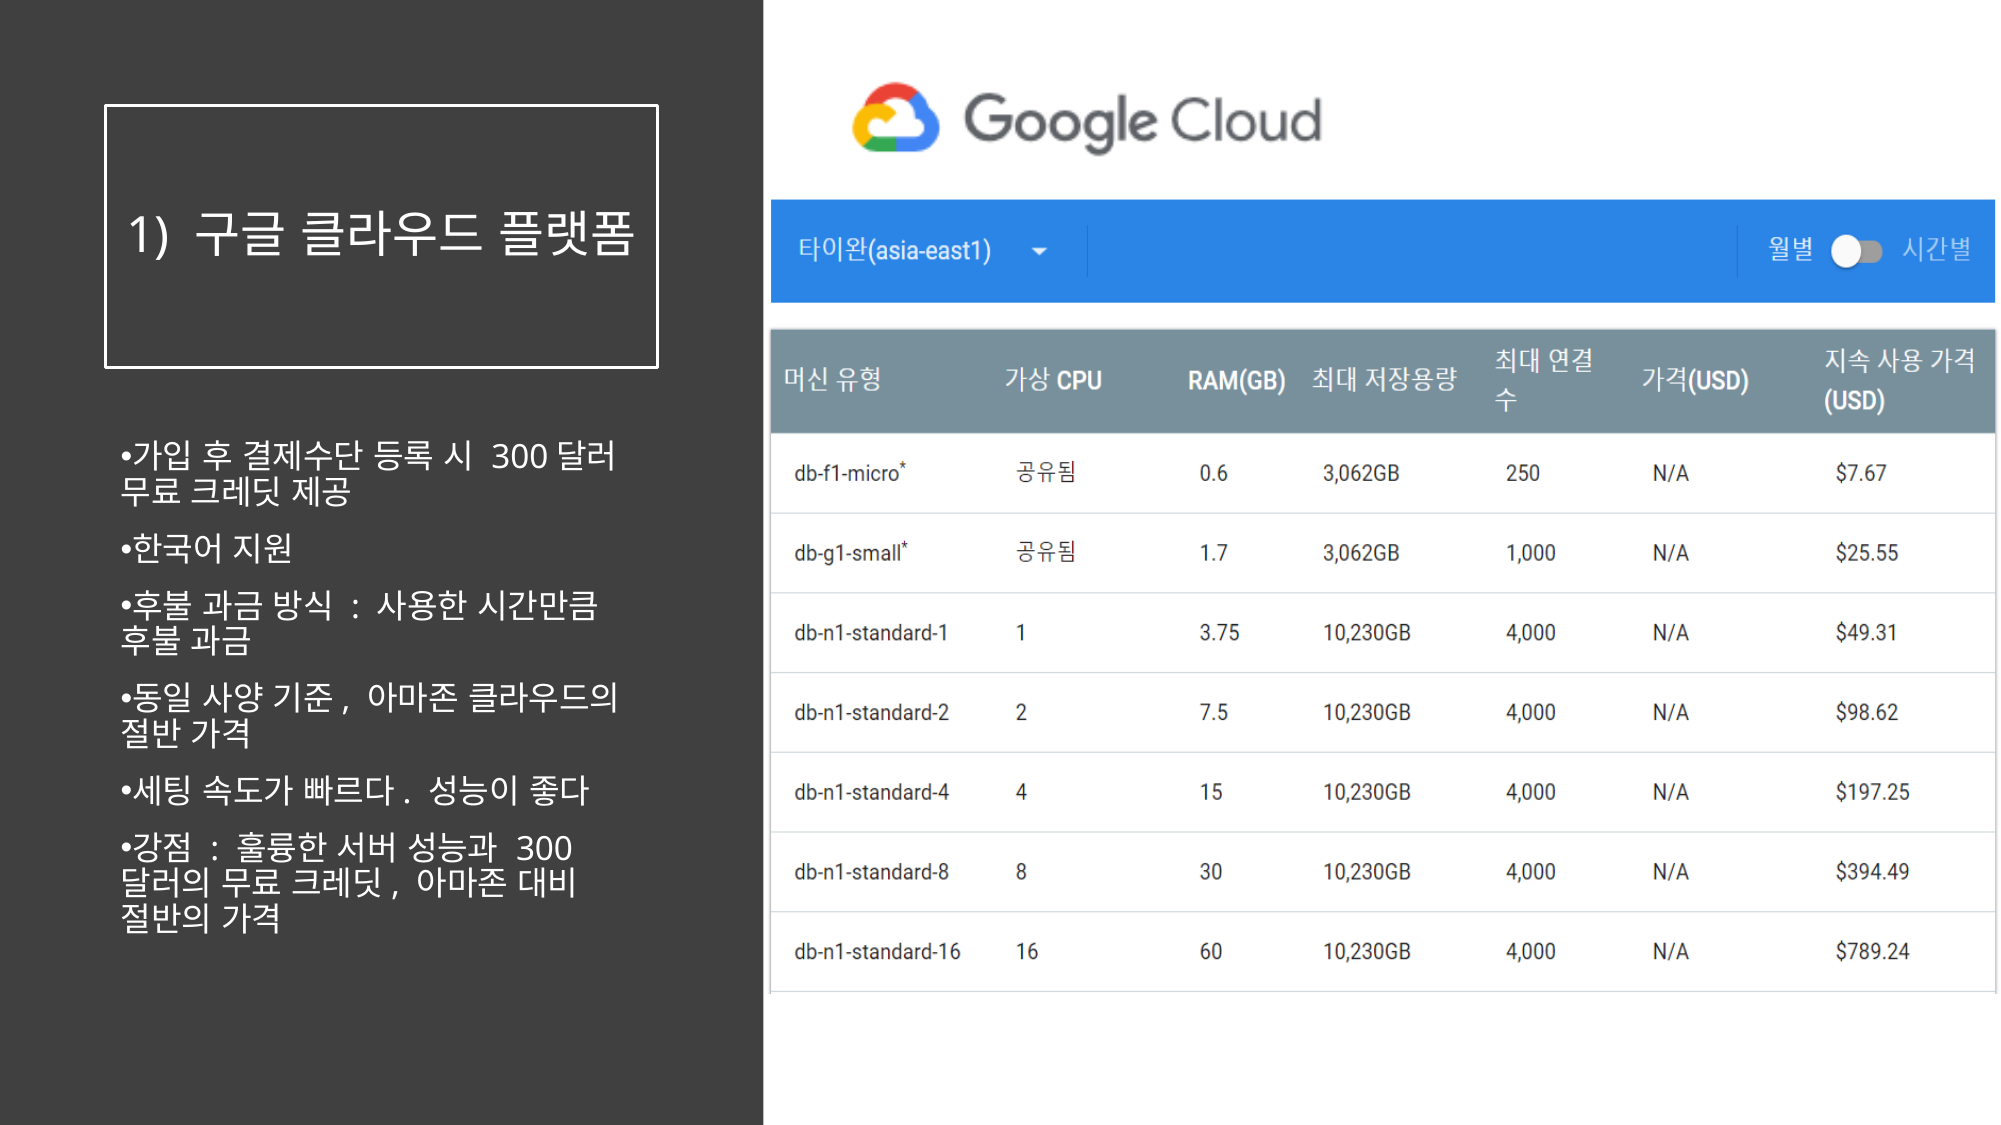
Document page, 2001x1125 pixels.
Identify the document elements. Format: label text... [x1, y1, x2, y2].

title 1) 구글 클라우드 플랫폼 [105, 105, 658, 368]
text_box [0, 0, 764, 1125]
list 가입 후 결제수단 등록 시 300달러 무료 크레딧 제공 한국어 지원 후불 과금 방식 : 사용한 시간만큼 후불 과금 동일 사양 기준, 아마존 클라우드의 절반 가격 세팅 속도가 빠르다. 성능이 좋다 강점 : 훌륭한 서버 성능과 300달러의 무료 크레딧, 아마존 대비 절반의 가격 [105, 432, 658, 994]
picture [822, 47, 1380, 191]
picture [766, 193, 2001, 994]
